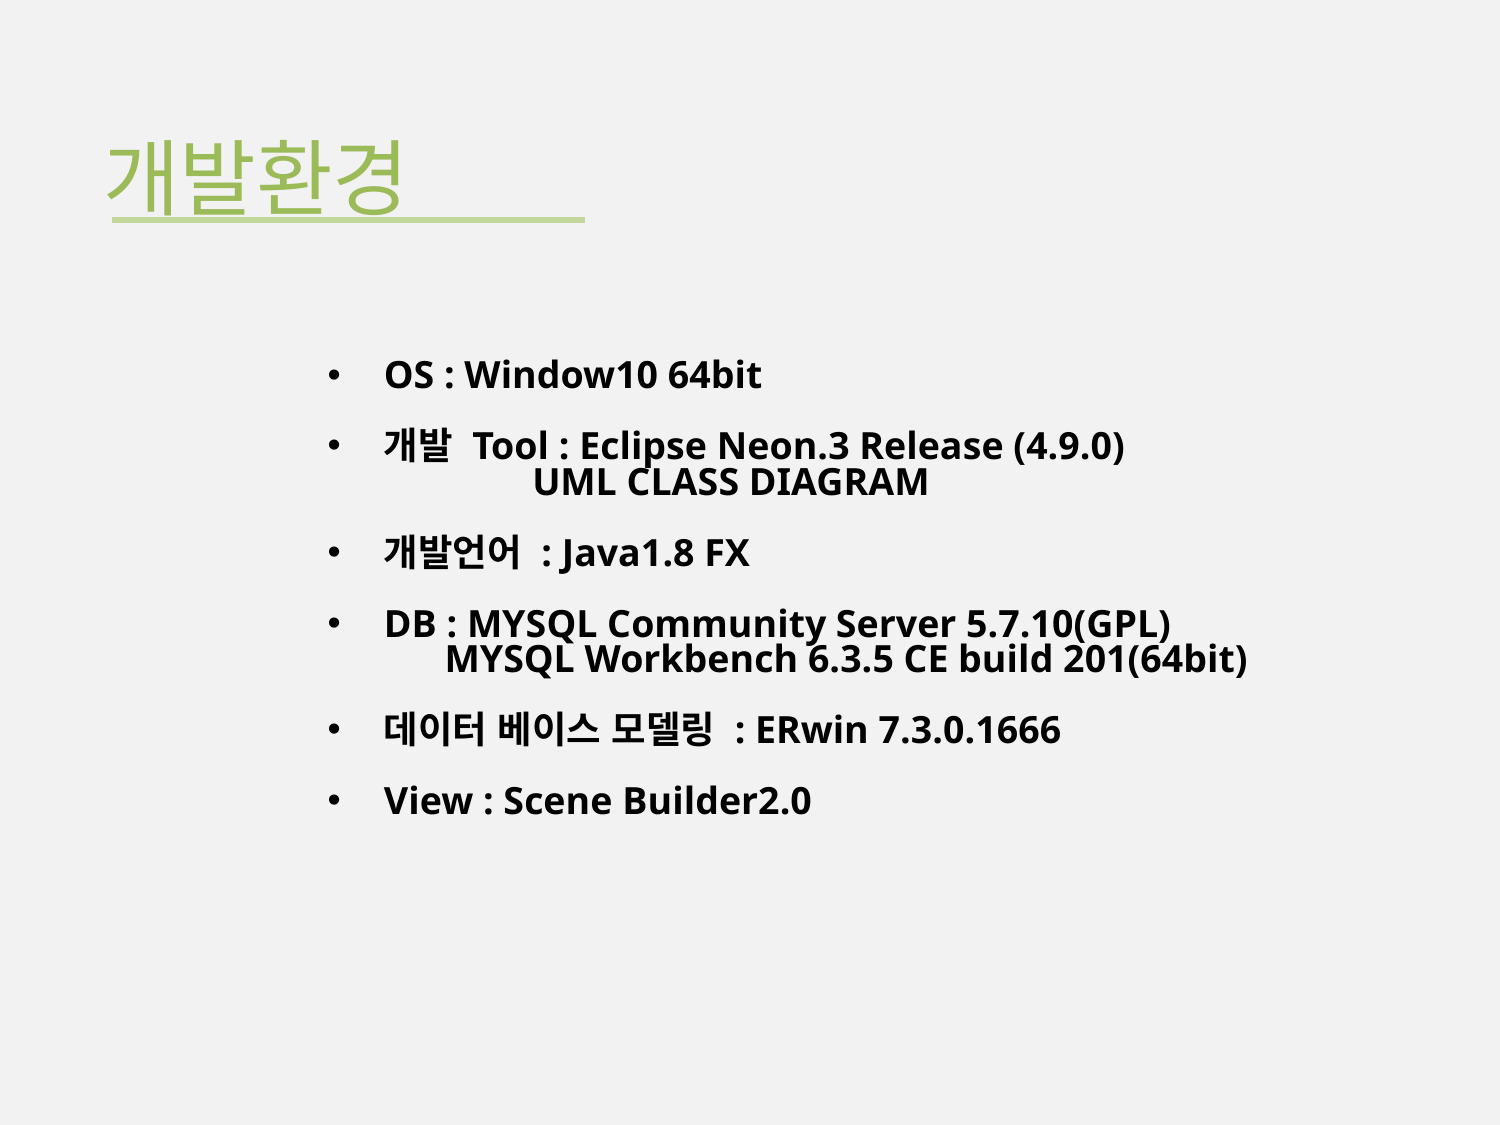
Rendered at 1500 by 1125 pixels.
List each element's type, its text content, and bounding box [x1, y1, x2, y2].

text_box 개발환경 [88, 119, 703, 234]
text_box OS : Window10 64bit 개발 Tool : Eclipse Neon.3 Release (4.9.0) UML CLASS DIAGRAM 개발언어 : Java1.8 FX DB : MYSQL Community Server 5.7.10(GPL) MYSQL Workbench 6.3.5 CE build 201(64bit) 데이터 베이스 모델링 : ERwin 7.3.0.1666 View : Scene Builder2.0 [312, 318, 1500, 830]
